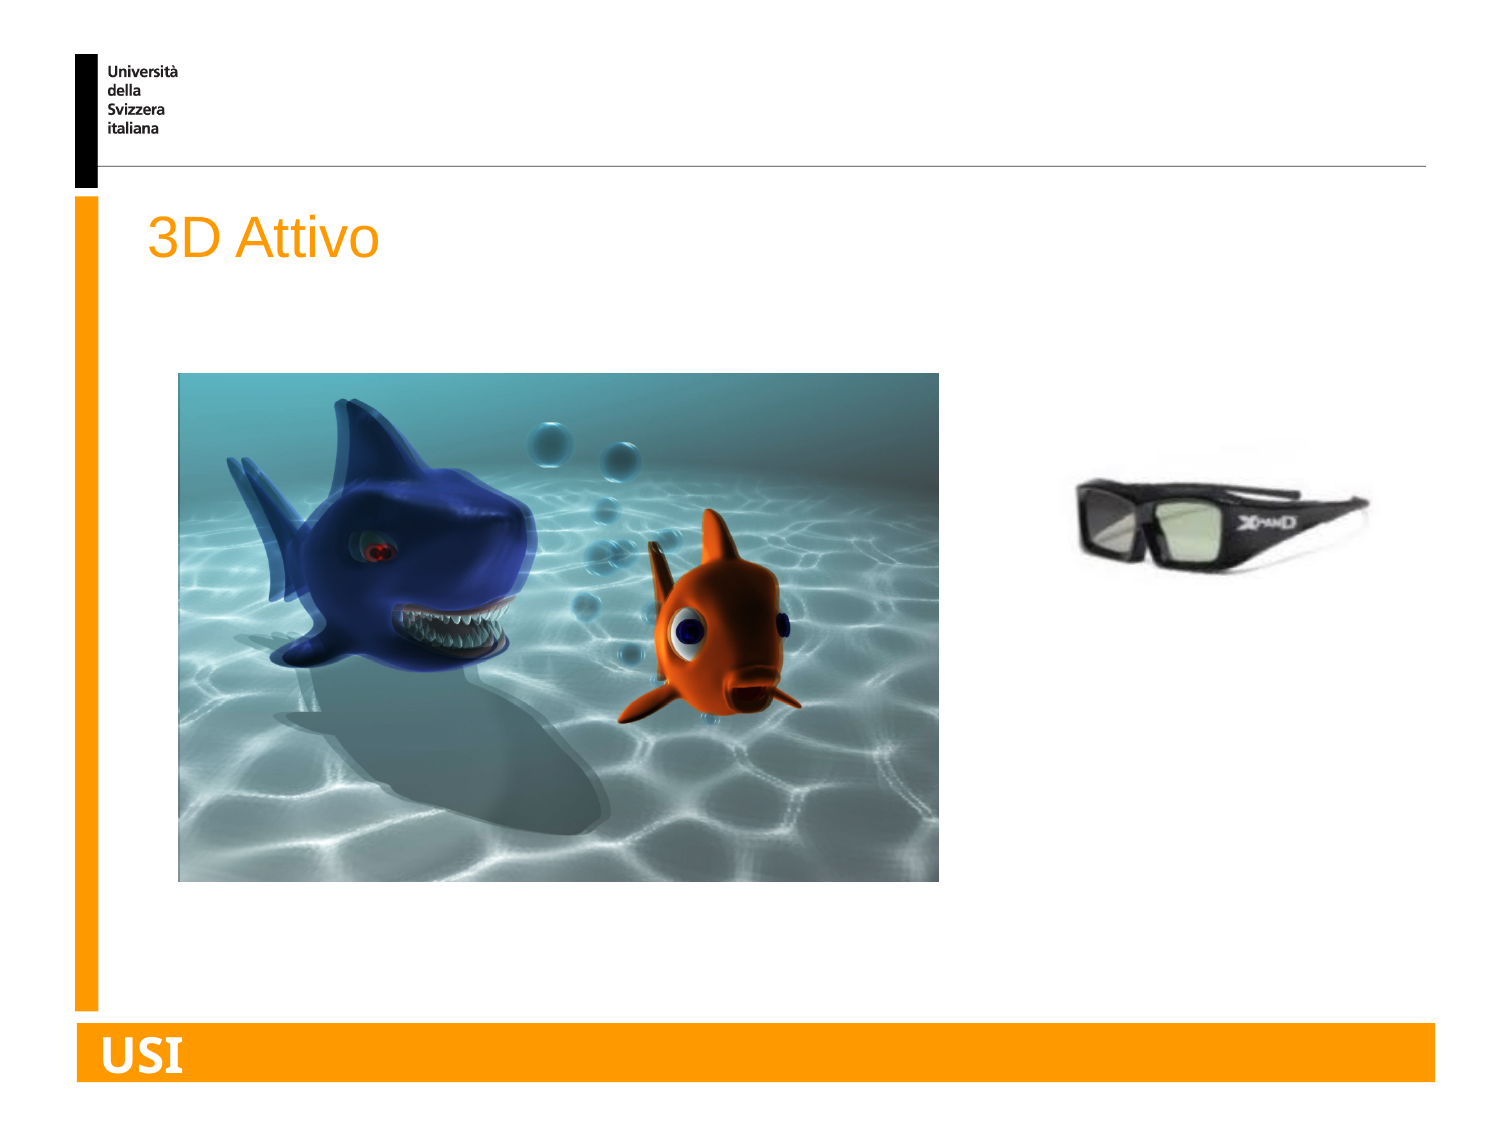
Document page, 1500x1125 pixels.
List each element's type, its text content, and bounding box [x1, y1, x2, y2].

picture [178, 373, 940, 882]
footer USI [40, 1015, 243, 1095]
title 3D Attivo [147, 198, 1430, 313]
picture [1043, 337, 1400, 695]
picture [75, 54, 1426, 188]
